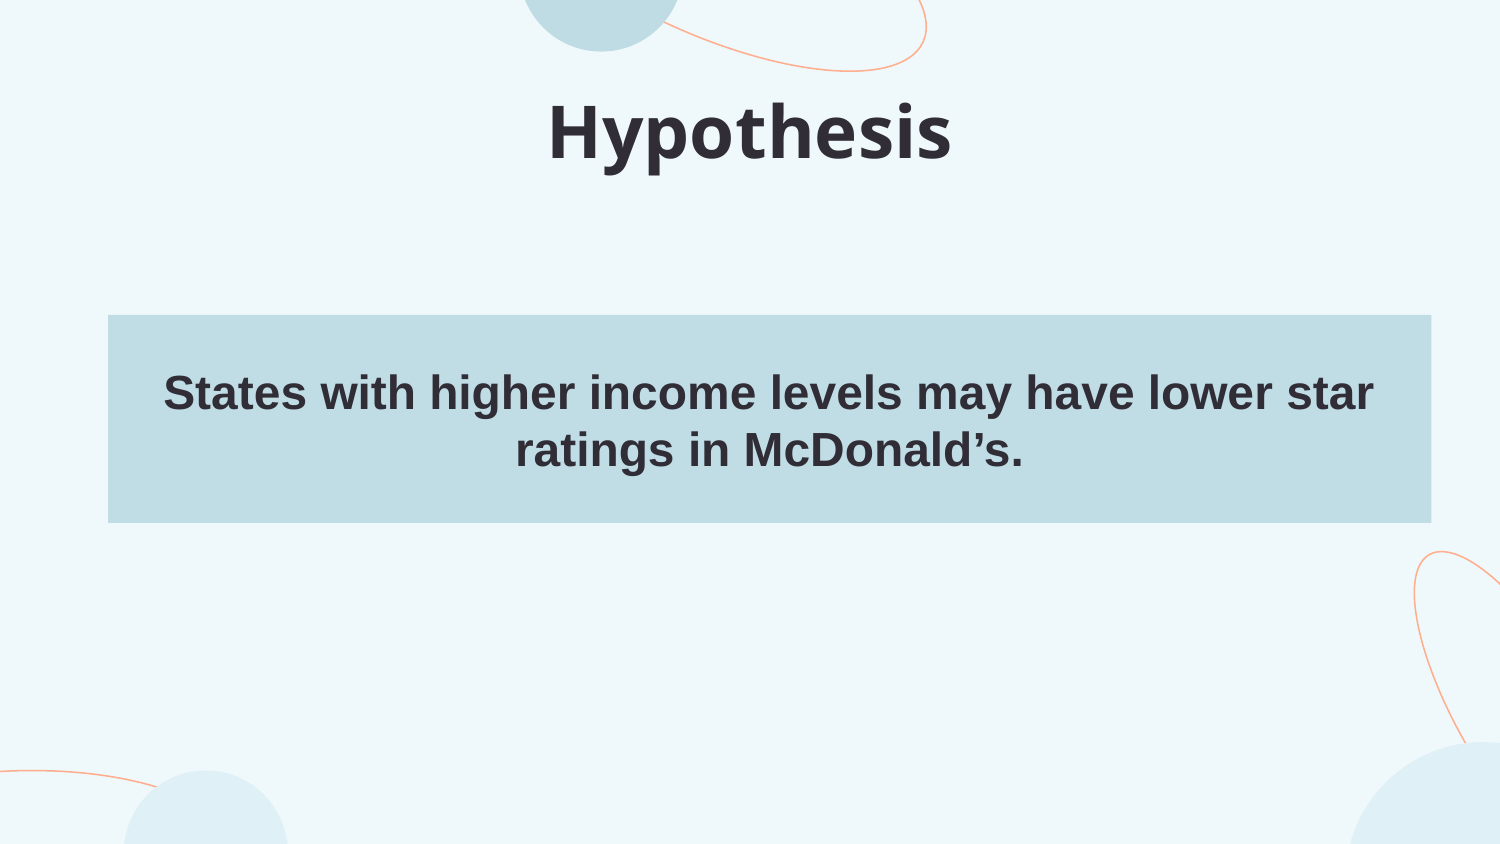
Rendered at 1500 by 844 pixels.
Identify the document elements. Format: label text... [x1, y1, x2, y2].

title Hypothesis [118, 70, 1382, 165]
text_box States with higher income levels may have lower star ratings in McDonald’s. [108, 314, 1432, 523]
